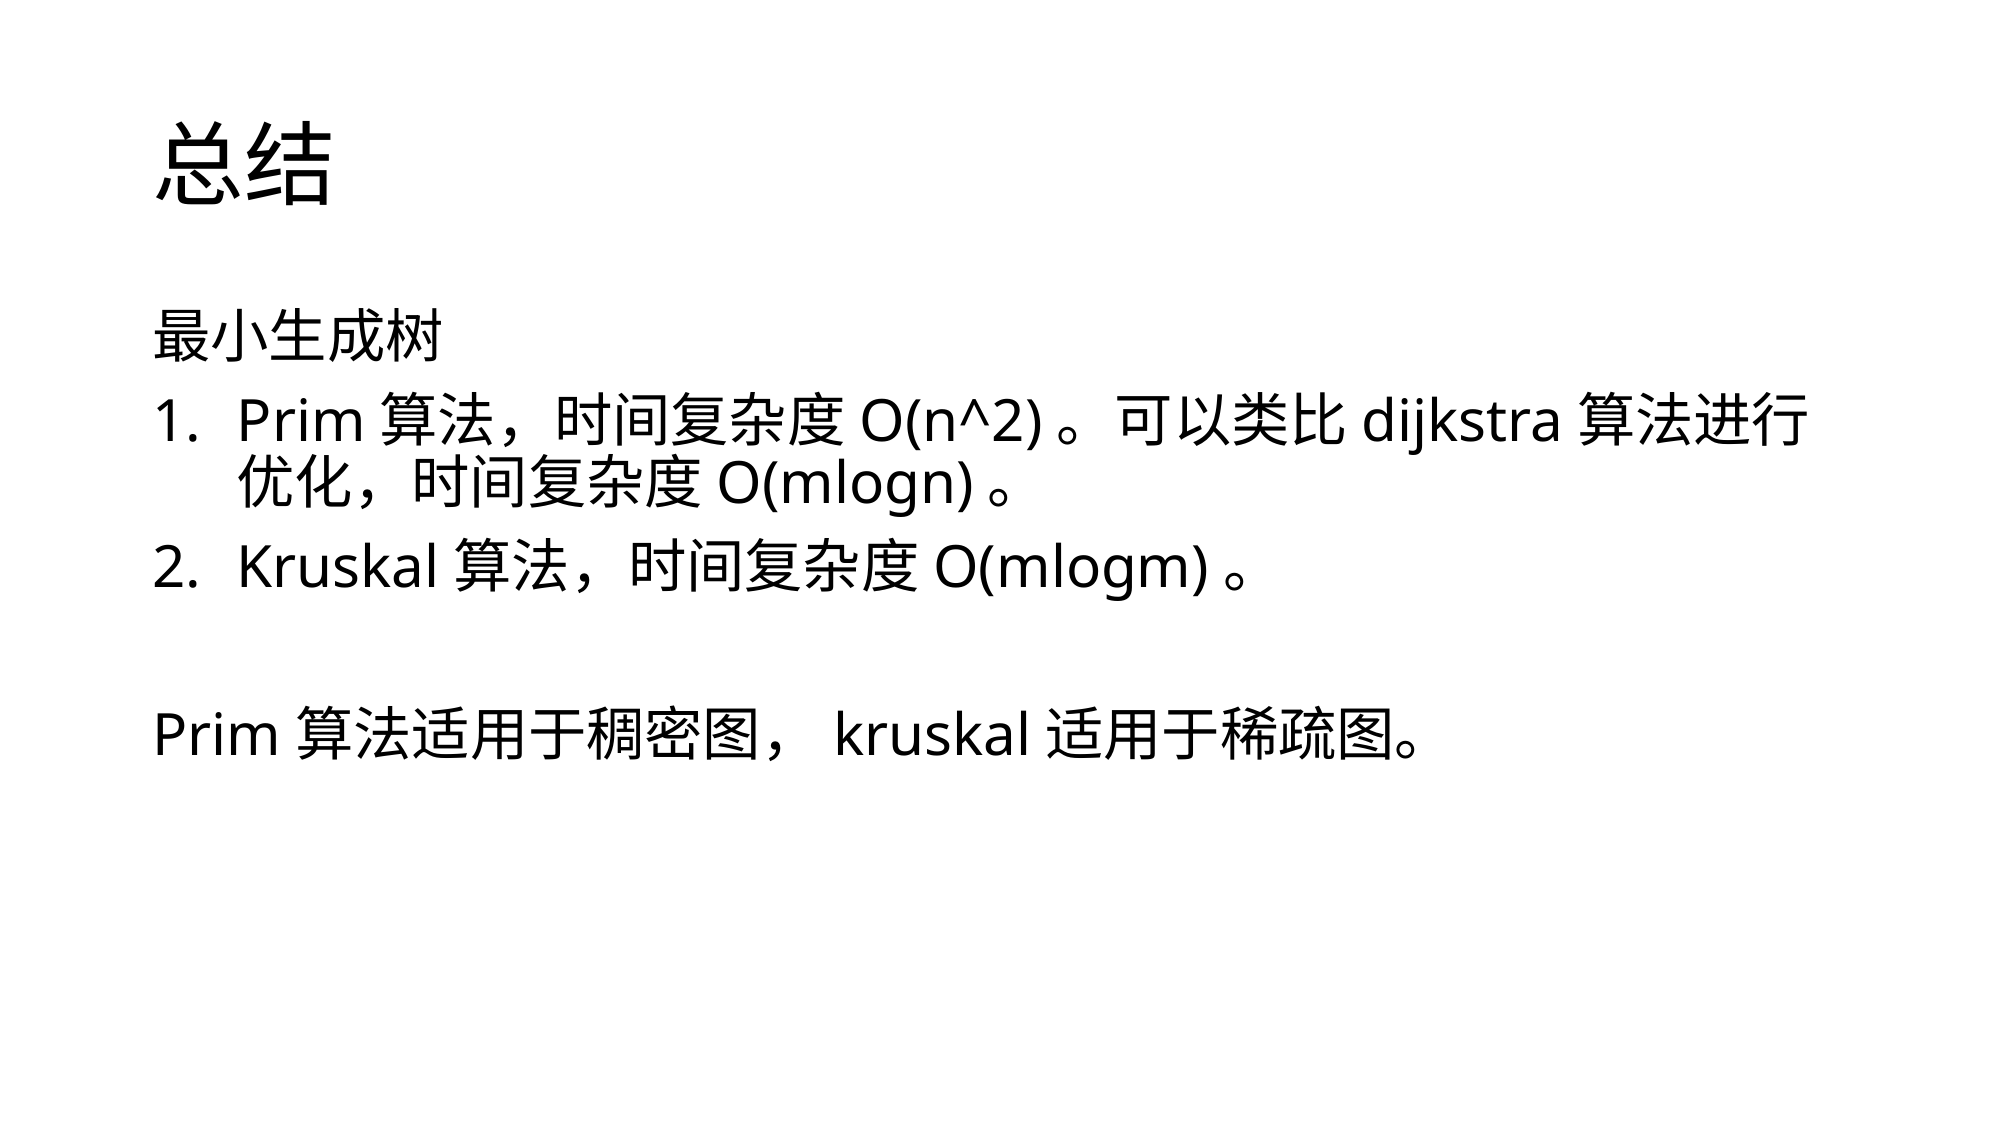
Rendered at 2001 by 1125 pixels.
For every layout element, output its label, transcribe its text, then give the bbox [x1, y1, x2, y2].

list 最小生成树 Prim算法，时间复杂度O(n^2)。可以类比dijkstra算法进行优化，时间复杂度O(mlogn)。 Kruskal算法，时间复杂度O(mlogm)。 Prim算法适用于稠密图，kruskal适用于稀疏图。 [137, 299, 1863, 1014]
title 总结 [137, 59, 1863, 278]
